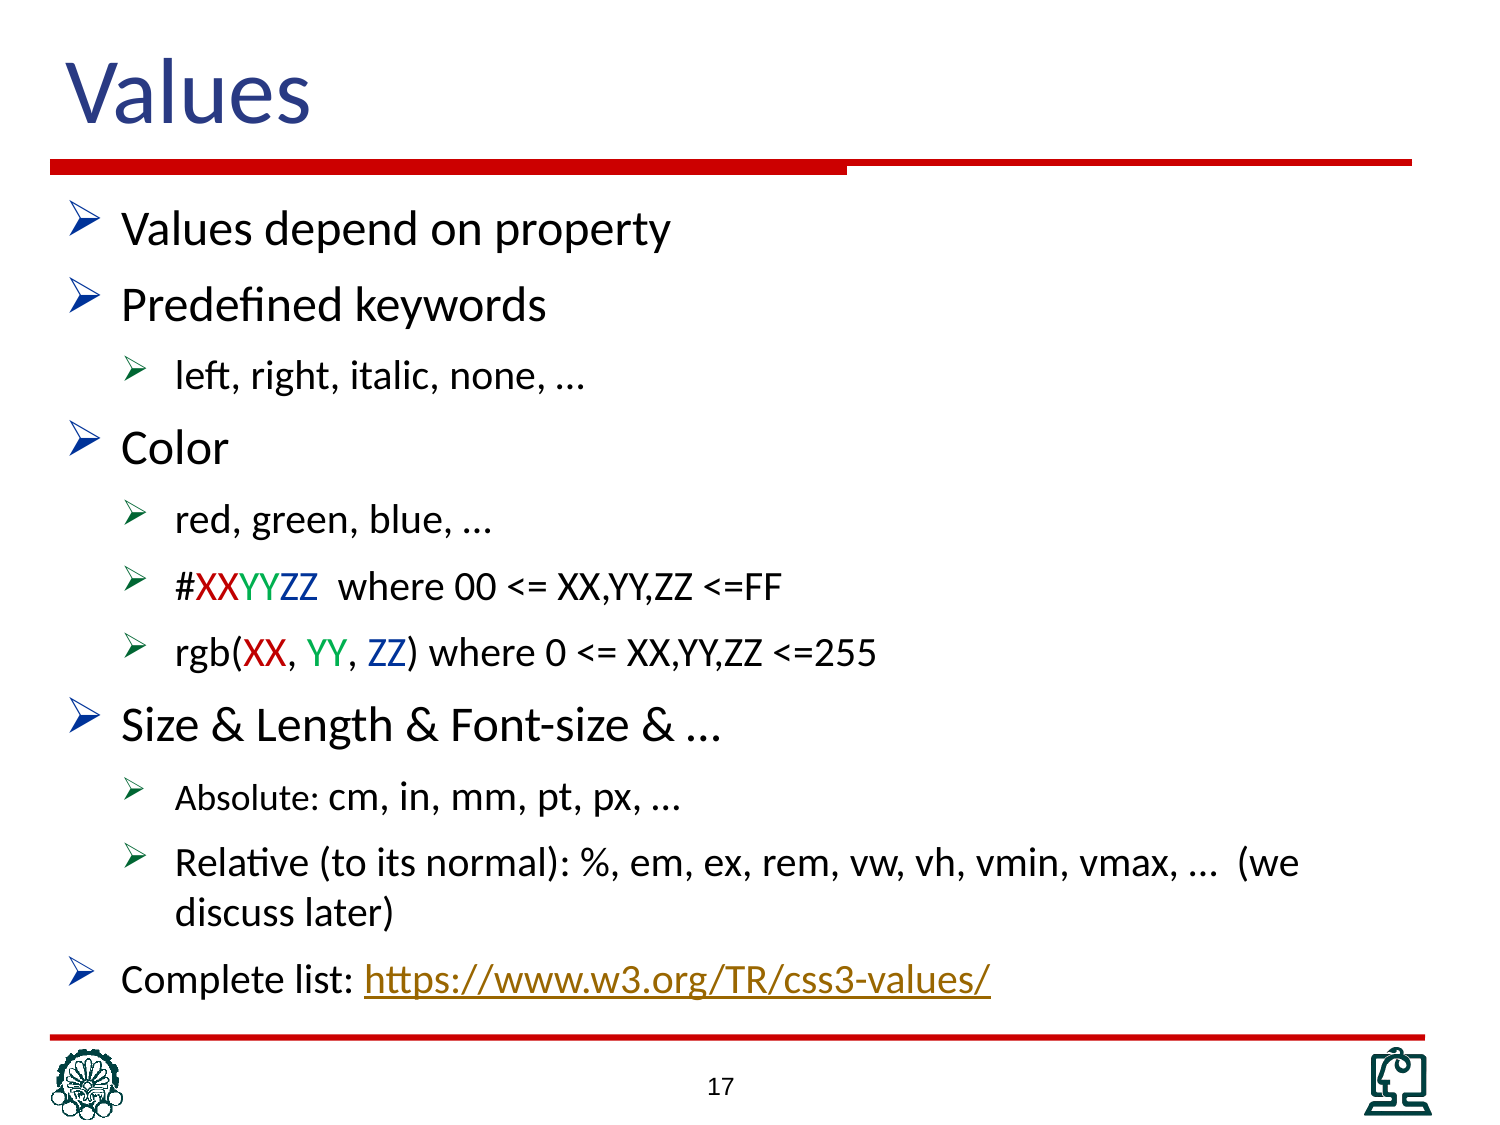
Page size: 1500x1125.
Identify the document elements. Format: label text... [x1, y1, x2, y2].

slide_number 17 [649, 1062, 751, 1103]
picture [50, 1047, 125, 1122]
picture [1362, 1045, 1438, 1119]
list Values depend on property Predefined keywords left, right, italic, none, … Color red, green, blue, … #XXYYZZ where 00 <= XX,YY,ZZ <=FF rgb(XX, YY, ZZ) where 0 <= XX,YY,ZZ <=255 Size & Length & Font-size & … Absolute: cm, in, mm, pt, px, … Relative (to its normal): %, em, ex, rem, vw, vh, vmin, vmax, … (we discuss later) Complete list: https://www.w3.org/TR/css3-values/ [49, 187, 1426, 1038]
title Values [49, 24, 1438, 151]
